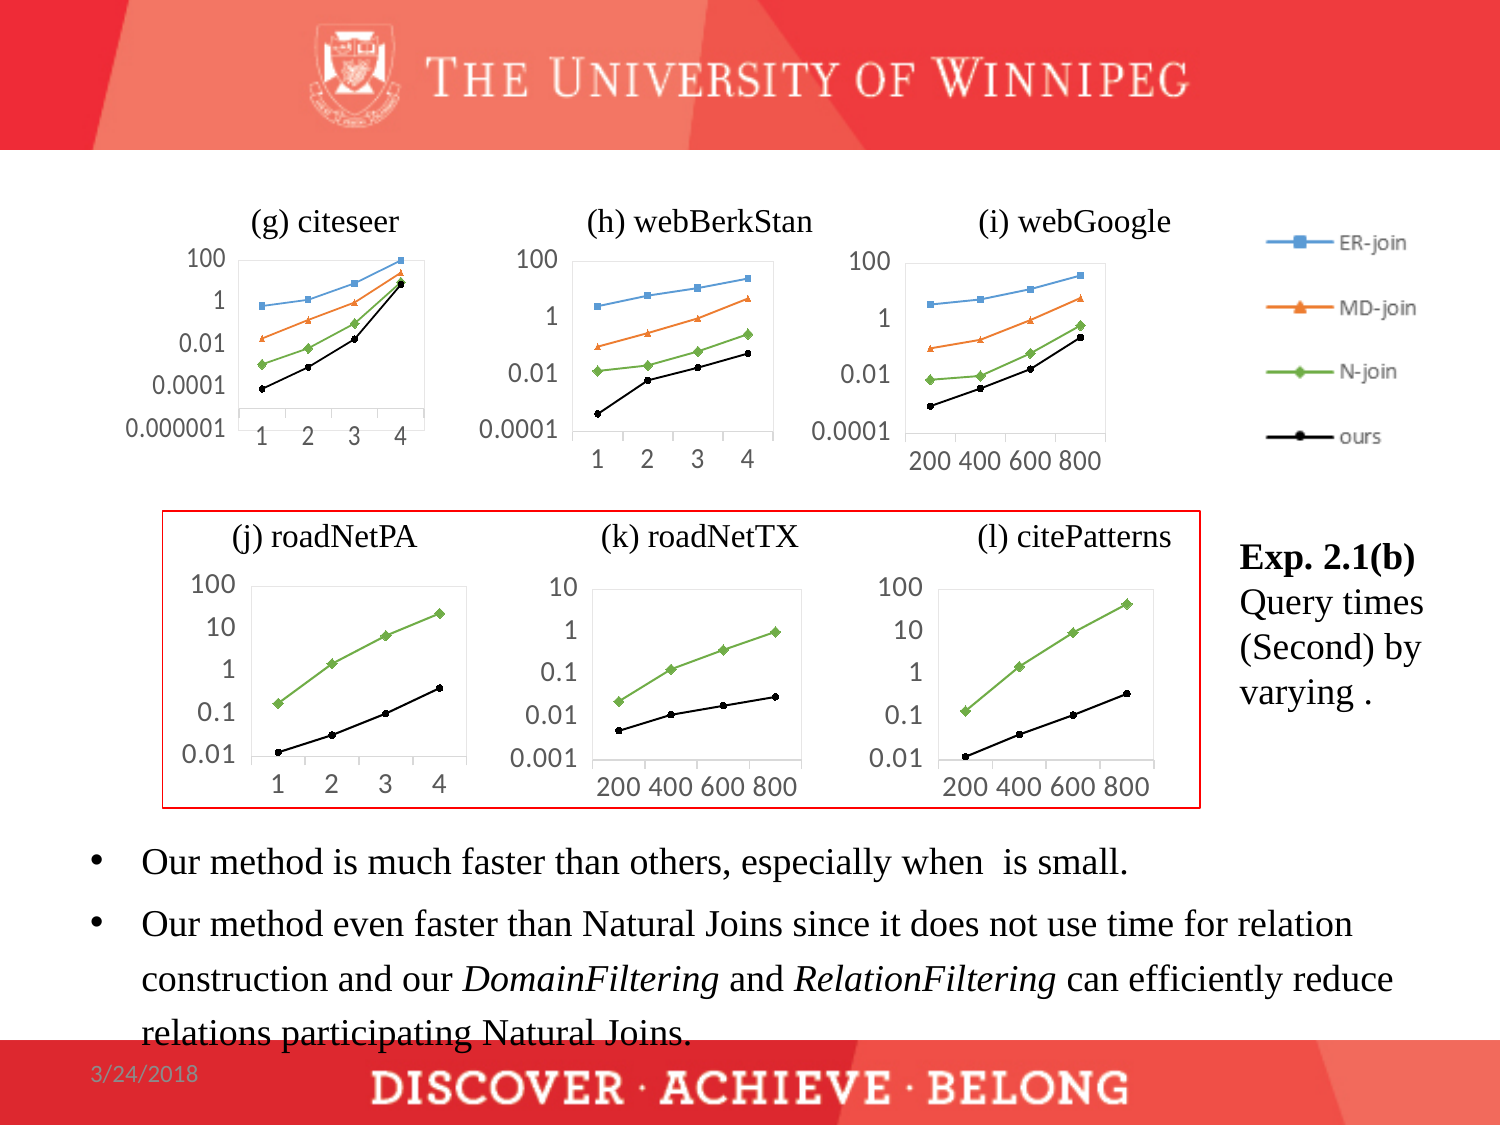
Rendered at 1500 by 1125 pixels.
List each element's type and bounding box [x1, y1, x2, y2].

text_box [0, 0, 1500, 1125]
picture [1246, 206, 1431, 480]
